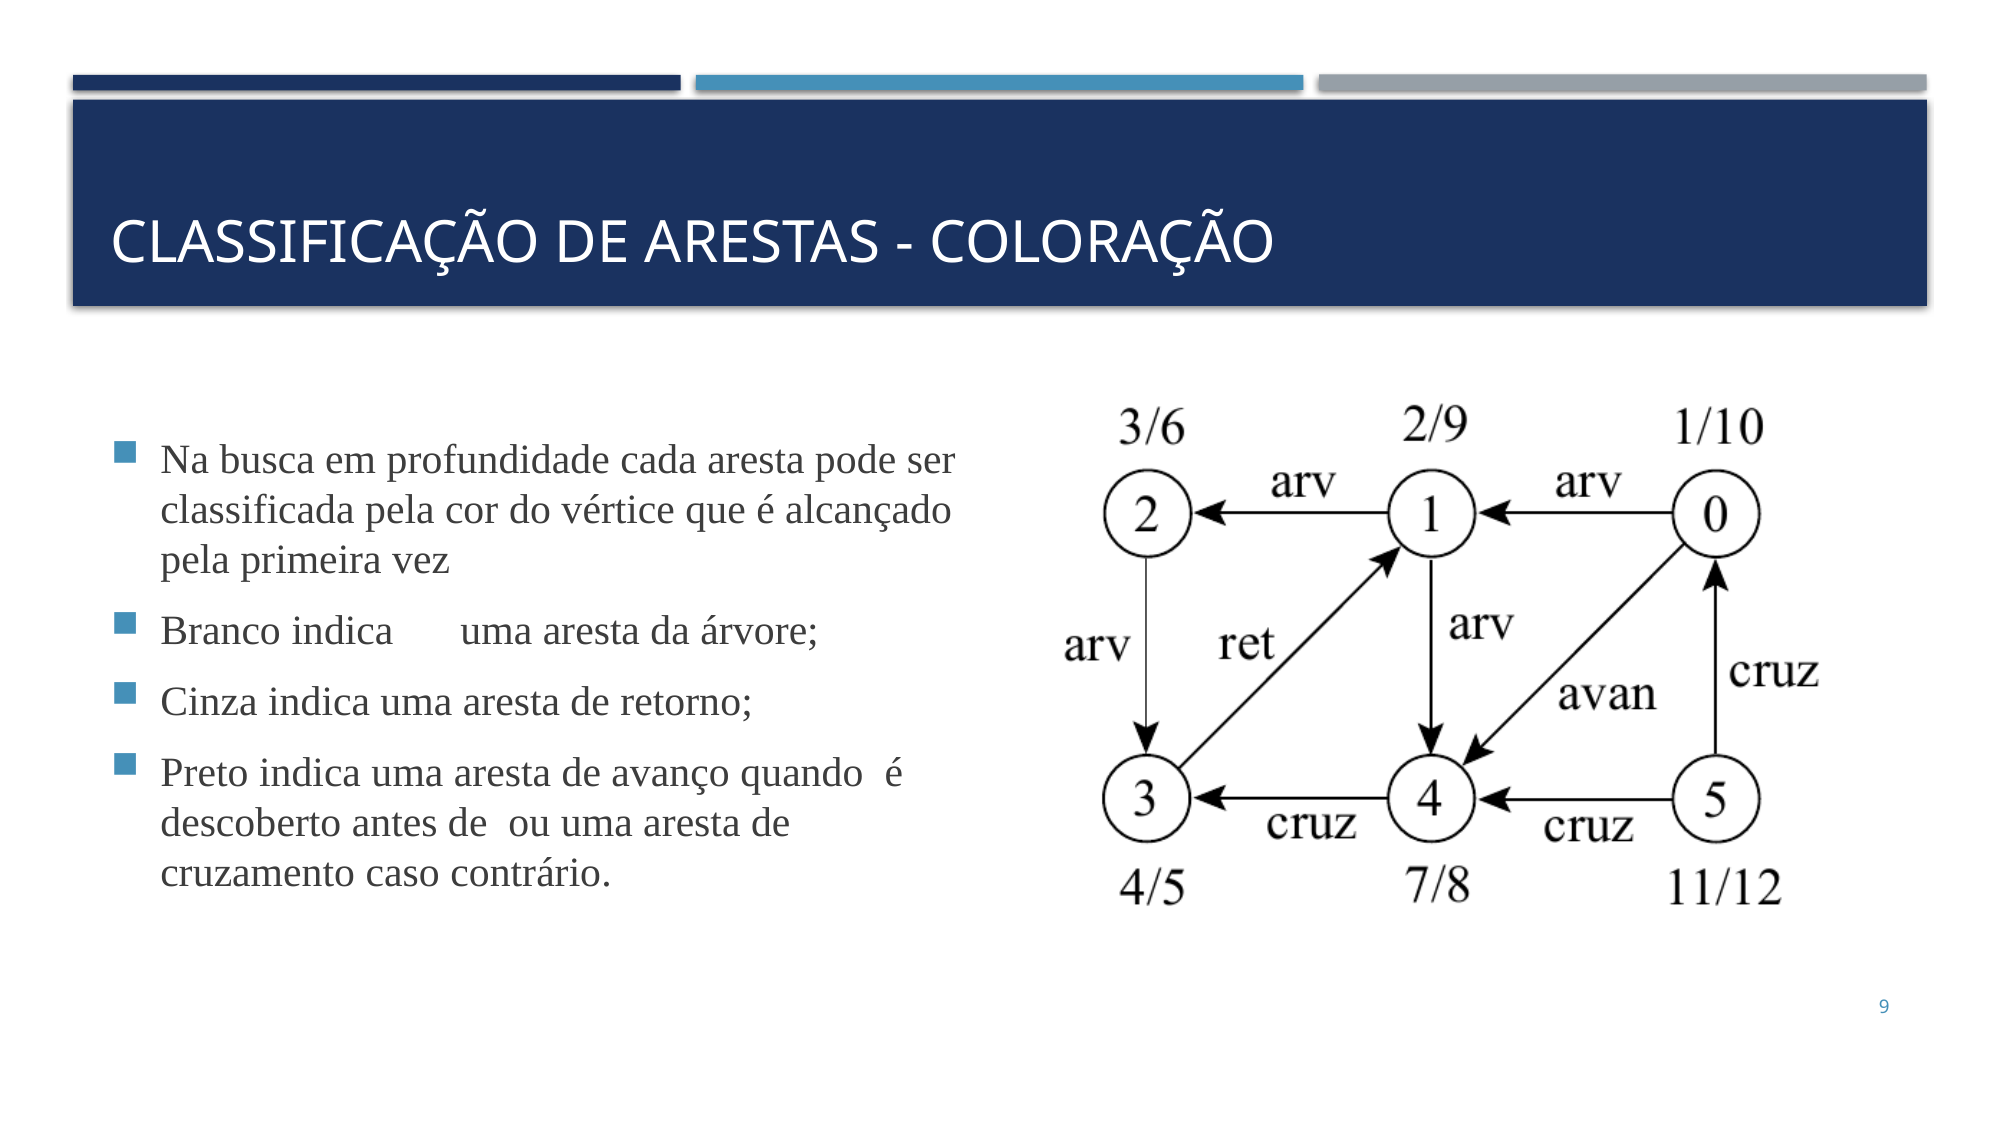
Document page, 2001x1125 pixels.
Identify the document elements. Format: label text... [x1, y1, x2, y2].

slide_number 9 [1732, 977, 1905, 1037]
title Classificação de Arestas - coloração [95, 119, 1905, 282]
picture [1032, 364, 1888, 962]
